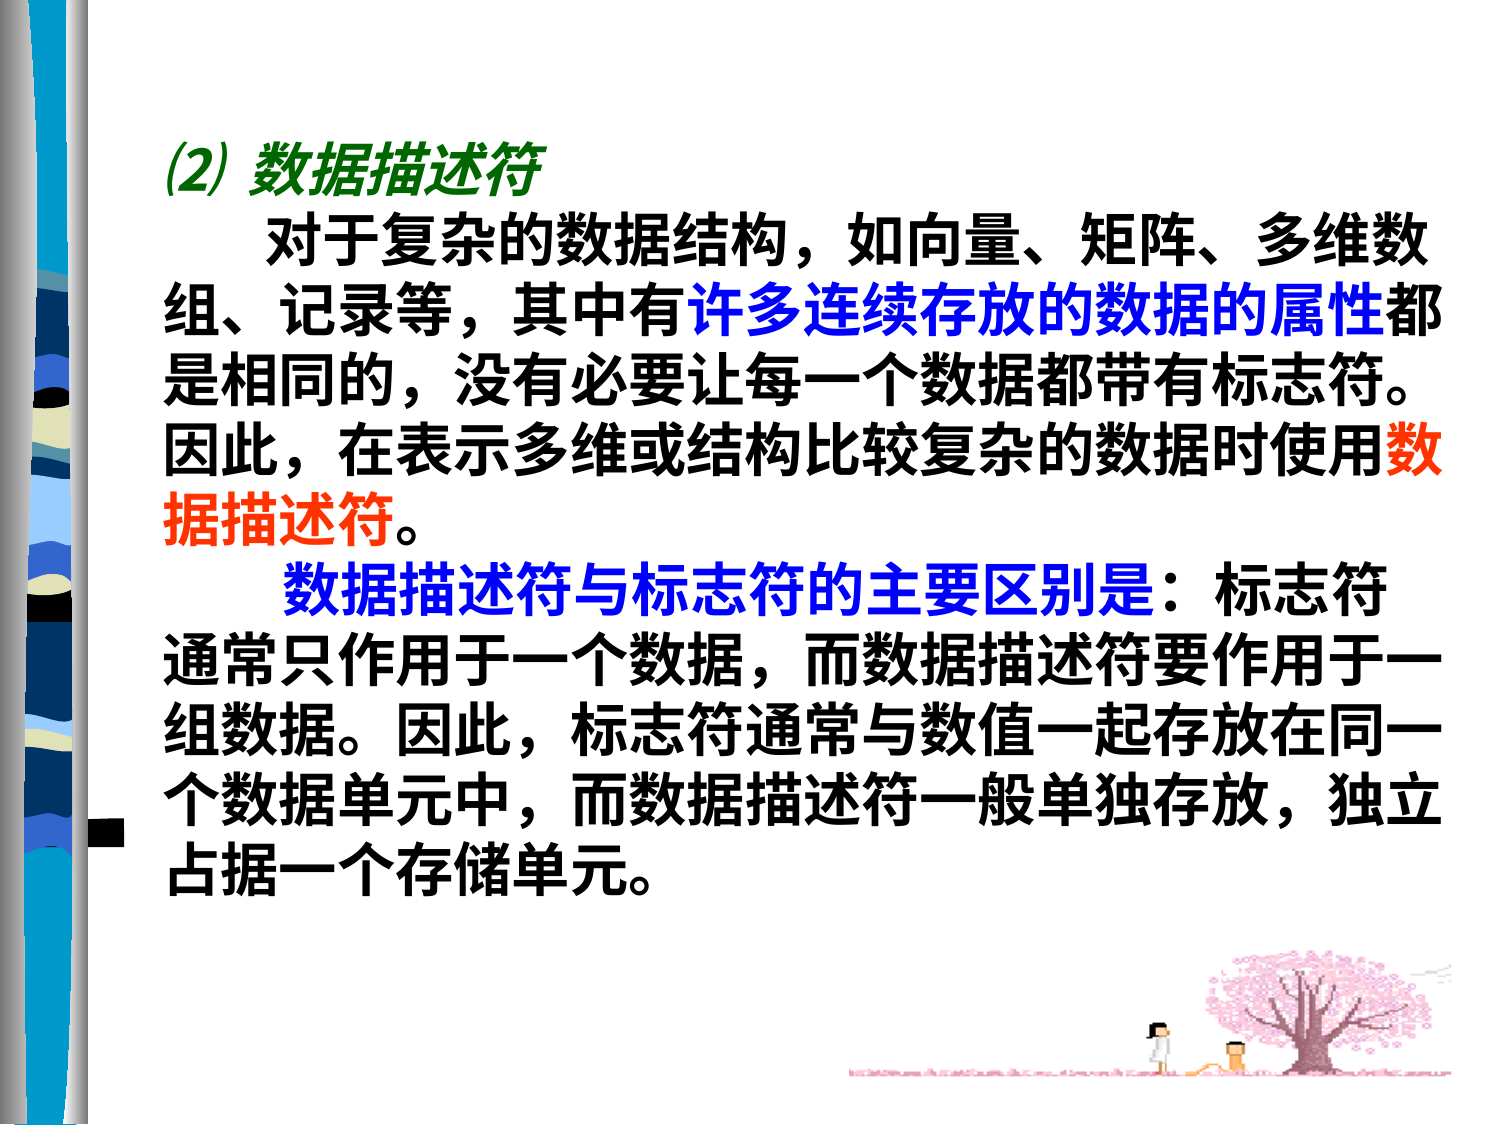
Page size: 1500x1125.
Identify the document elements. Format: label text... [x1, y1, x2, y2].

text_box ⑵ 数据描述符 对于复杂的数据结构，如向量、矩阵、多维数组、记录等，其中有许多连续存放的数据的属性都是相同的，没有必要让每一个数据都带有标志符。因此，在表示多维或结构比较复杂的数据时使用数据描述符。 数据描述符与标志符的主要区别是：标志符通常只作用于一个数据，而数据描述符要作用于一组数据。因此，标志符通常与数值一起存放在同一个数据单元中，而数据描述符一般单独存放，独立占据一个存储单元。 [147, 125, 1459, 910]
picture [849, 949, 1452, 1086]
